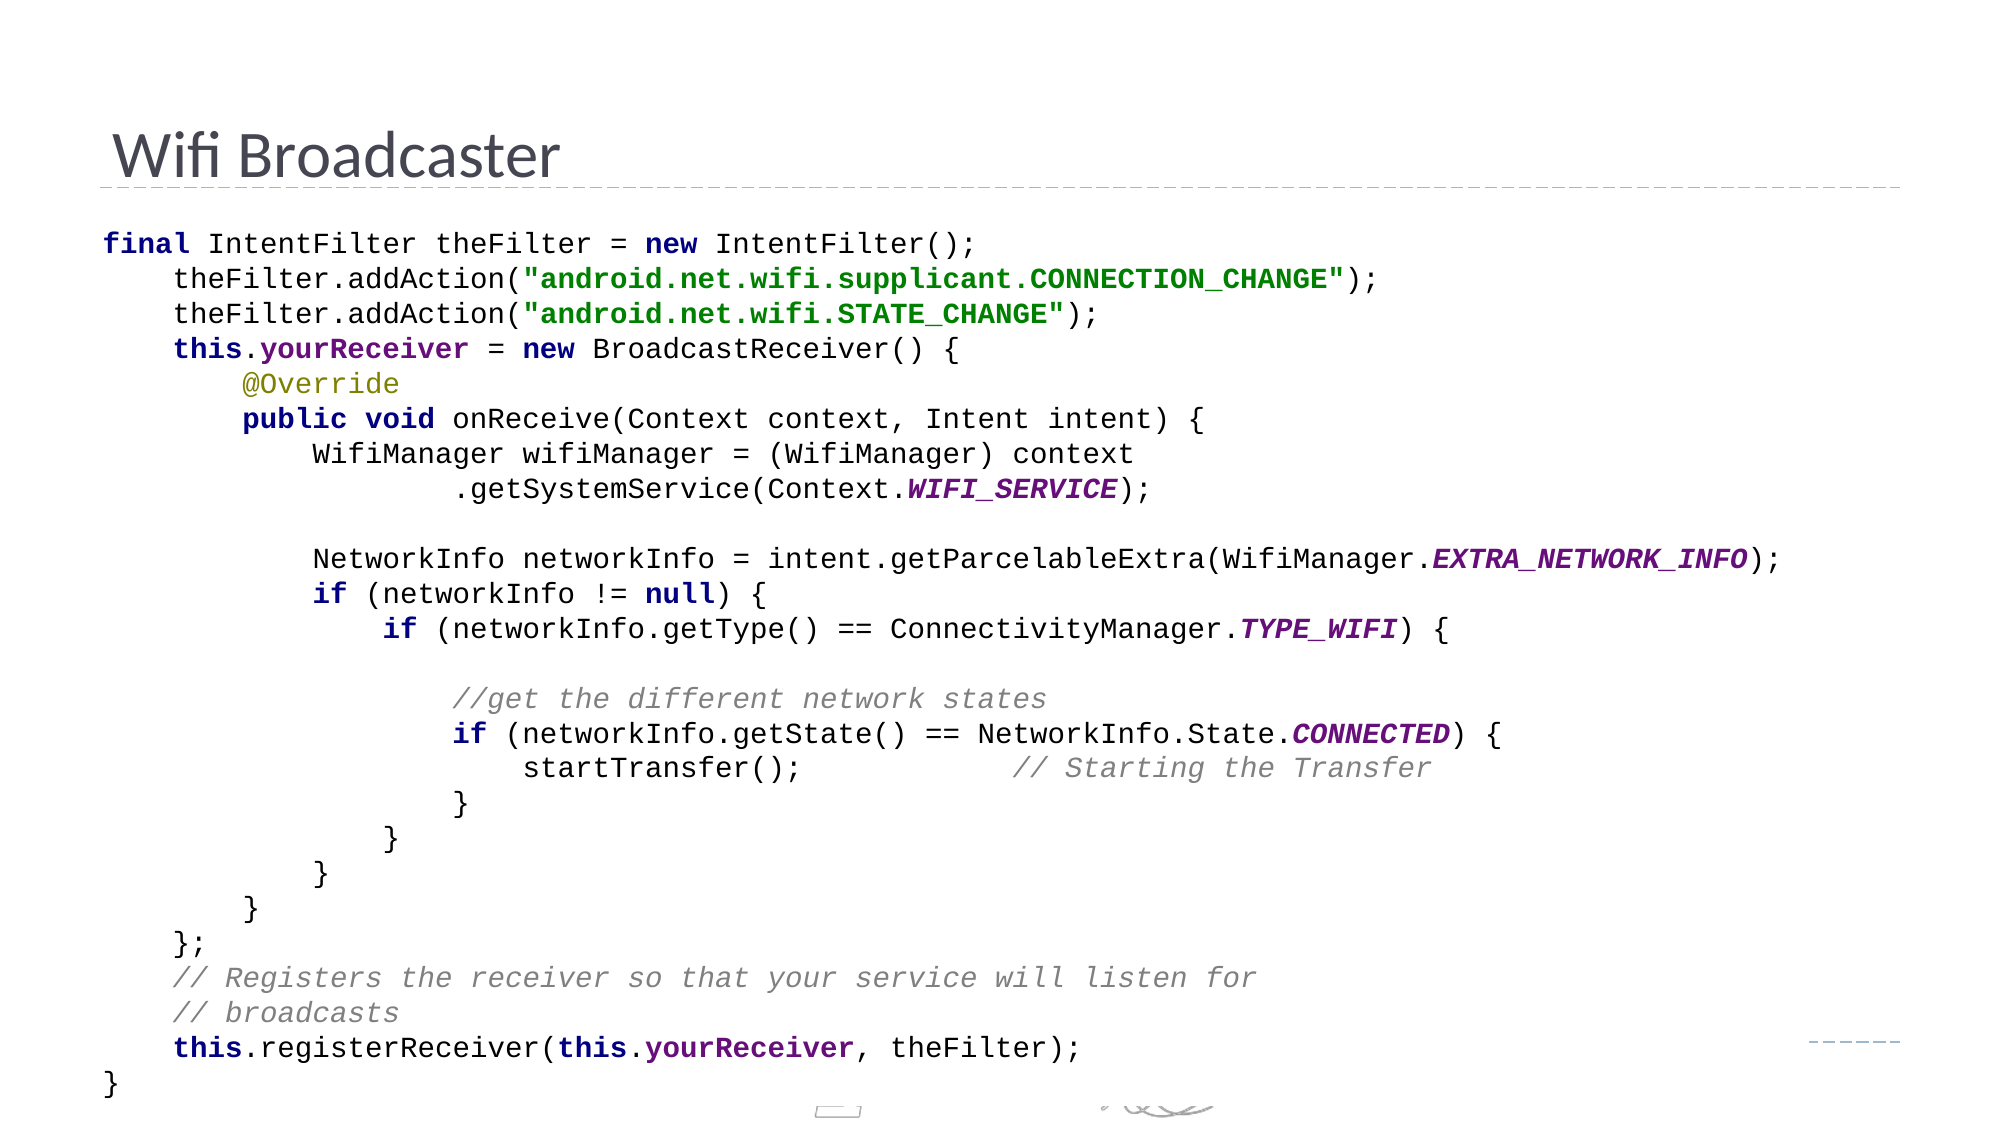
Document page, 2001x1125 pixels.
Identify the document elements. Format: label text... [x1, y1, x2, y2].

picture [783, 1106, 1217, 1124]
list final IntentFilter theFilter = new IntentFilter(); theFilter.addAction("android.net.wifi.supplicant.CONNECTION_CHANGE"); theFilter.addAction("android.net.wifi.STATE_CHANGE"); this.yourReceiver = new BroadcastReceiver() { @Override public void onReceive(Context context, Intent intent) { WifiManager wifiManager = (WifiManager) context .getSystemService(Context.WIFI_SERVICE); NetworkInfo networkInfo = intent.getParcelableExtra(WifiManager.EXTRA_NETWORK_INFO); if (networkInfo != null) { if (networkInfo.getType() == ConnectivityManager.TYPE_WIFI) { //get the different network states if (networkInfo.getState() == NetworkInfo.State.CONNECTED) { startTransfer(); // Starting the Transfer } } } } }; // Registers the receiver so that your service will listen for // broadcasts this.registerReceiver(this.yourReceiver, theFilter); } [87, 216, 1810, 1106]
title Wifi Broadcaster [112, 110, 1888, 192]
